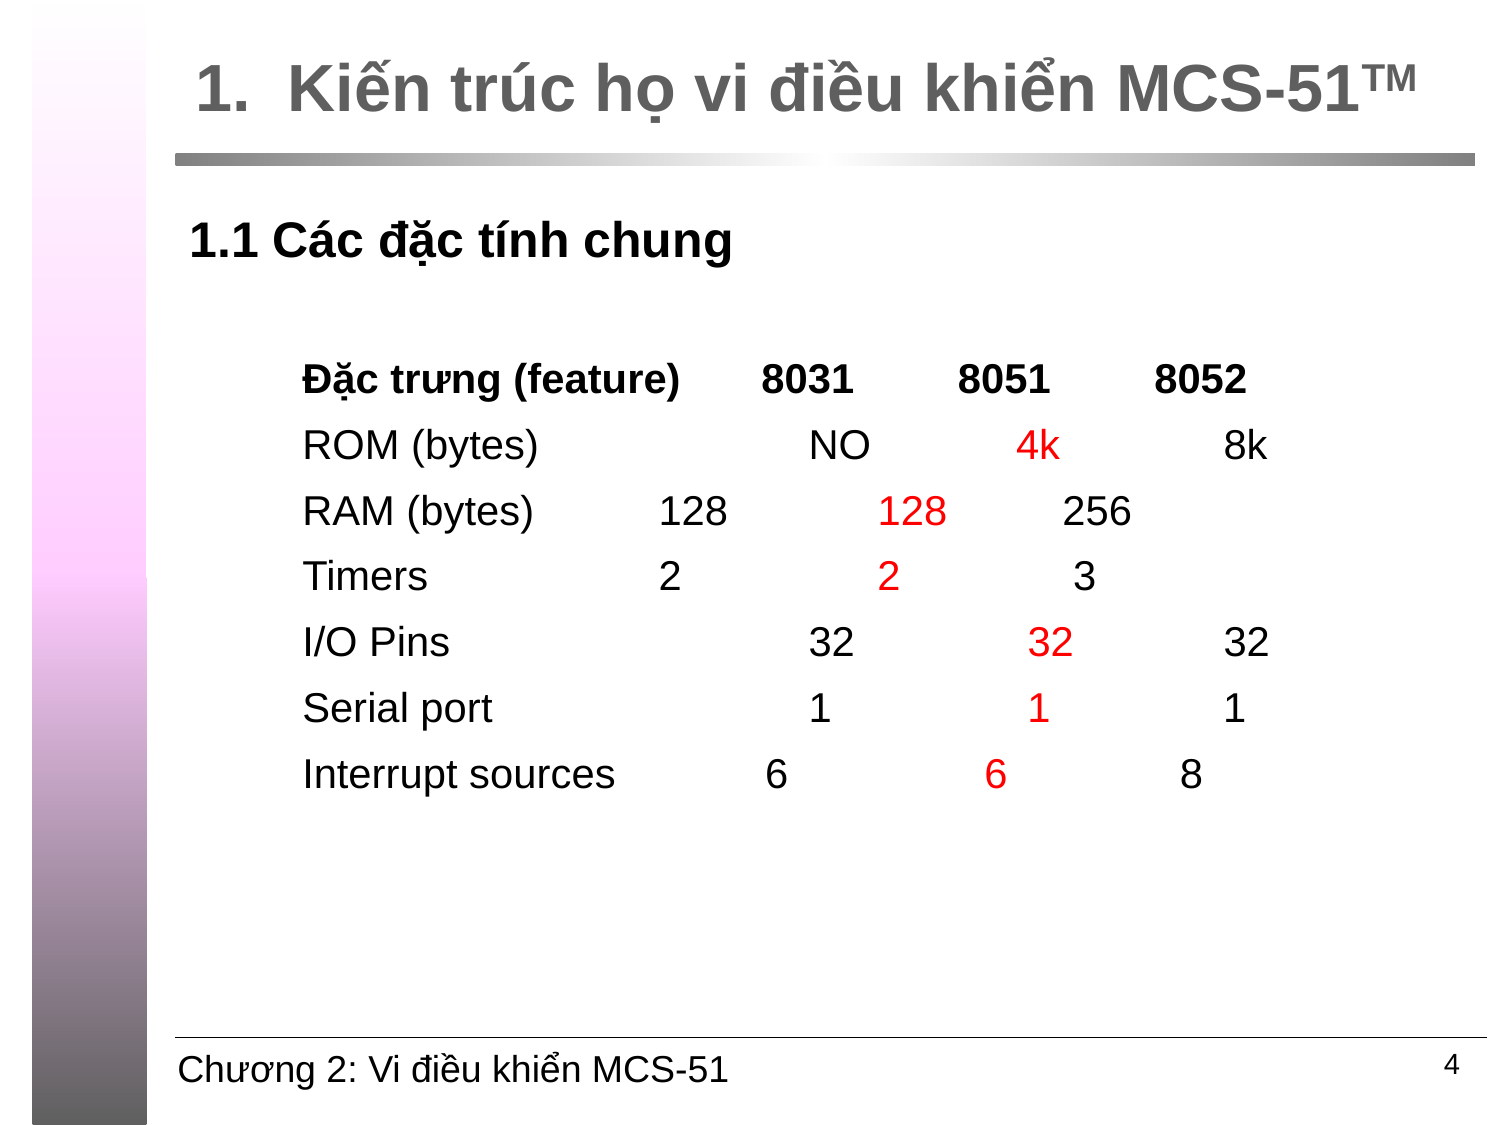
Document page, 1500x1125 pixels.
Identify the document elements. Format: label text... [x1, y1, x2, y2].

text_box 1.1 Các đặc tính chung [174, 199, 1288, 275]
text_box Đặc trưng (feature) 8031 8051 8052 ROM (bytes) NO 4k 8k RAM (bytes) 128 128 256 Timers 2 2 3 I/O Pins 32 32 32 Serial port 1 1 1 Interrupt sources 6 6 8 [287, 349, 1500, 875]
slide_number 4 [1124, 1037, 1476, 1116]
title 1. Kiến trúc họ vi điều khiển MCS-51TM [149, 43, 1463, 147]
